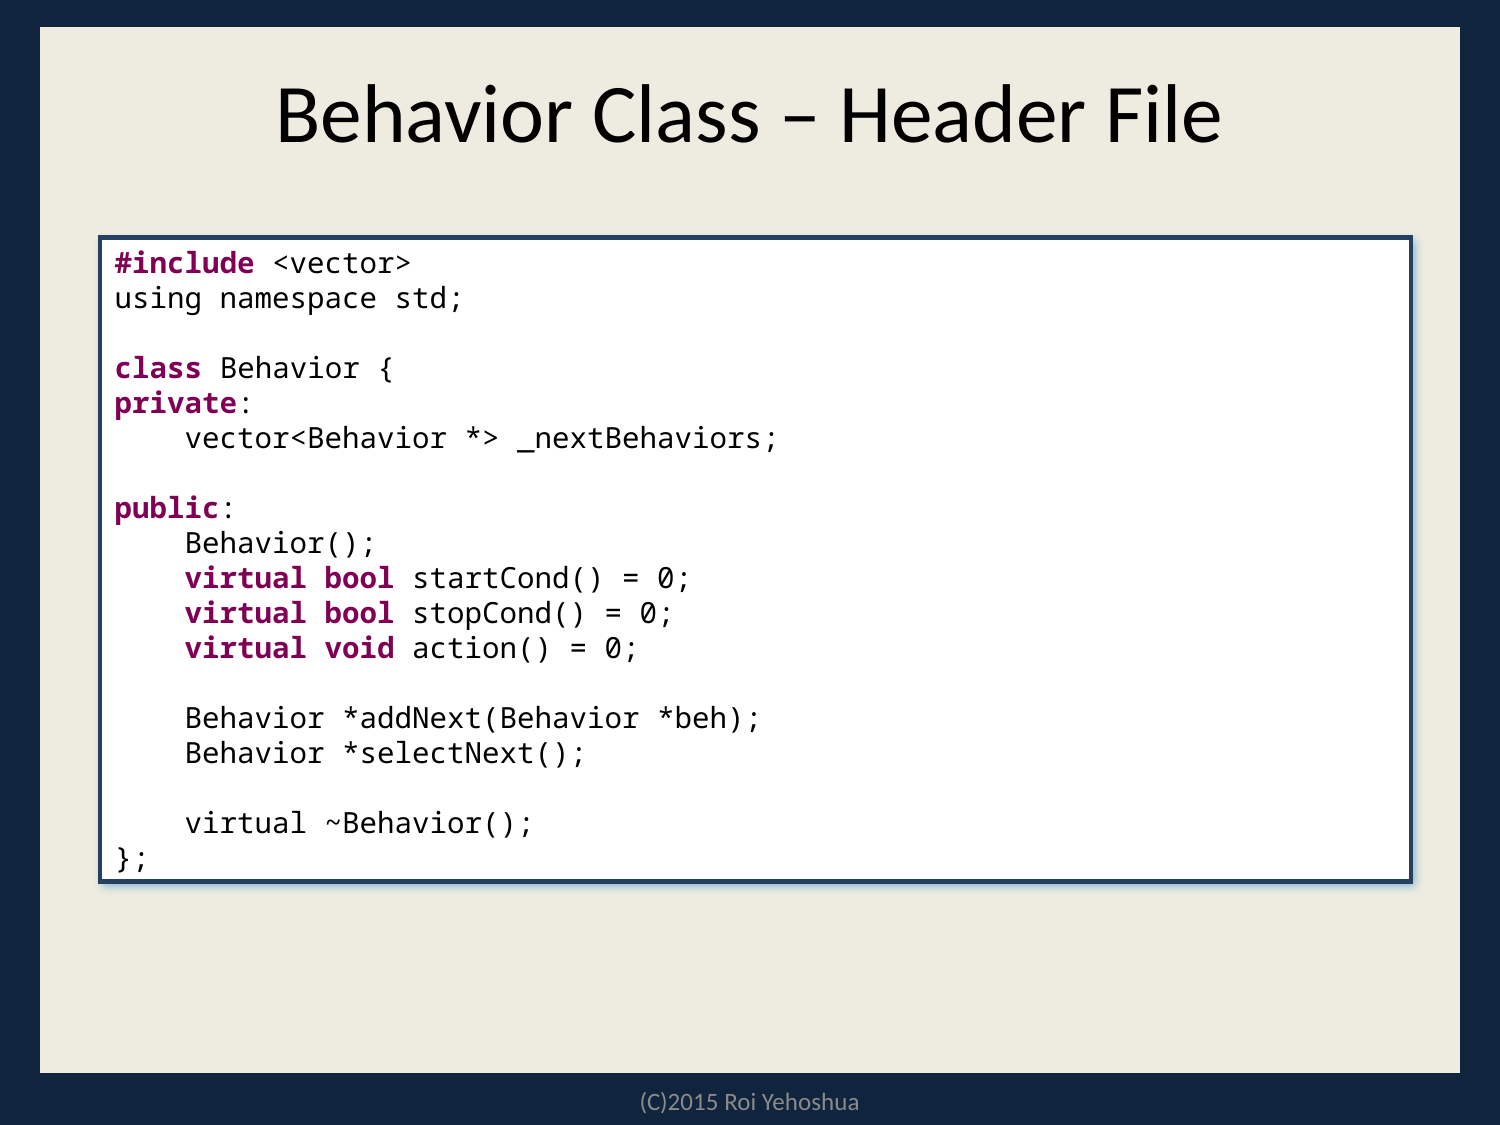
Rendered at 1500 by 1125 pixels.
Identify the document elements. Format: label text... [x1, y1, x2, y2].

footer (C)2015 Roi Yehoshua [512, 1074, 988, 1125]
title Behavior Class – Header File [37, 31, 1463, 188]
text_box #include <vector> using namespace std; class Behavior { private: vector<Behavior *> _nextBehaviors; public: Behavior(); virtual bool startCond() = 0; virtual bool stopCond() = 0; virtual void action() = 0; Behavior *addNext(Behavior *beh); Behavior *selectNext(); virtual ~Behavior(); }; [99, 237, 1412, 882]
